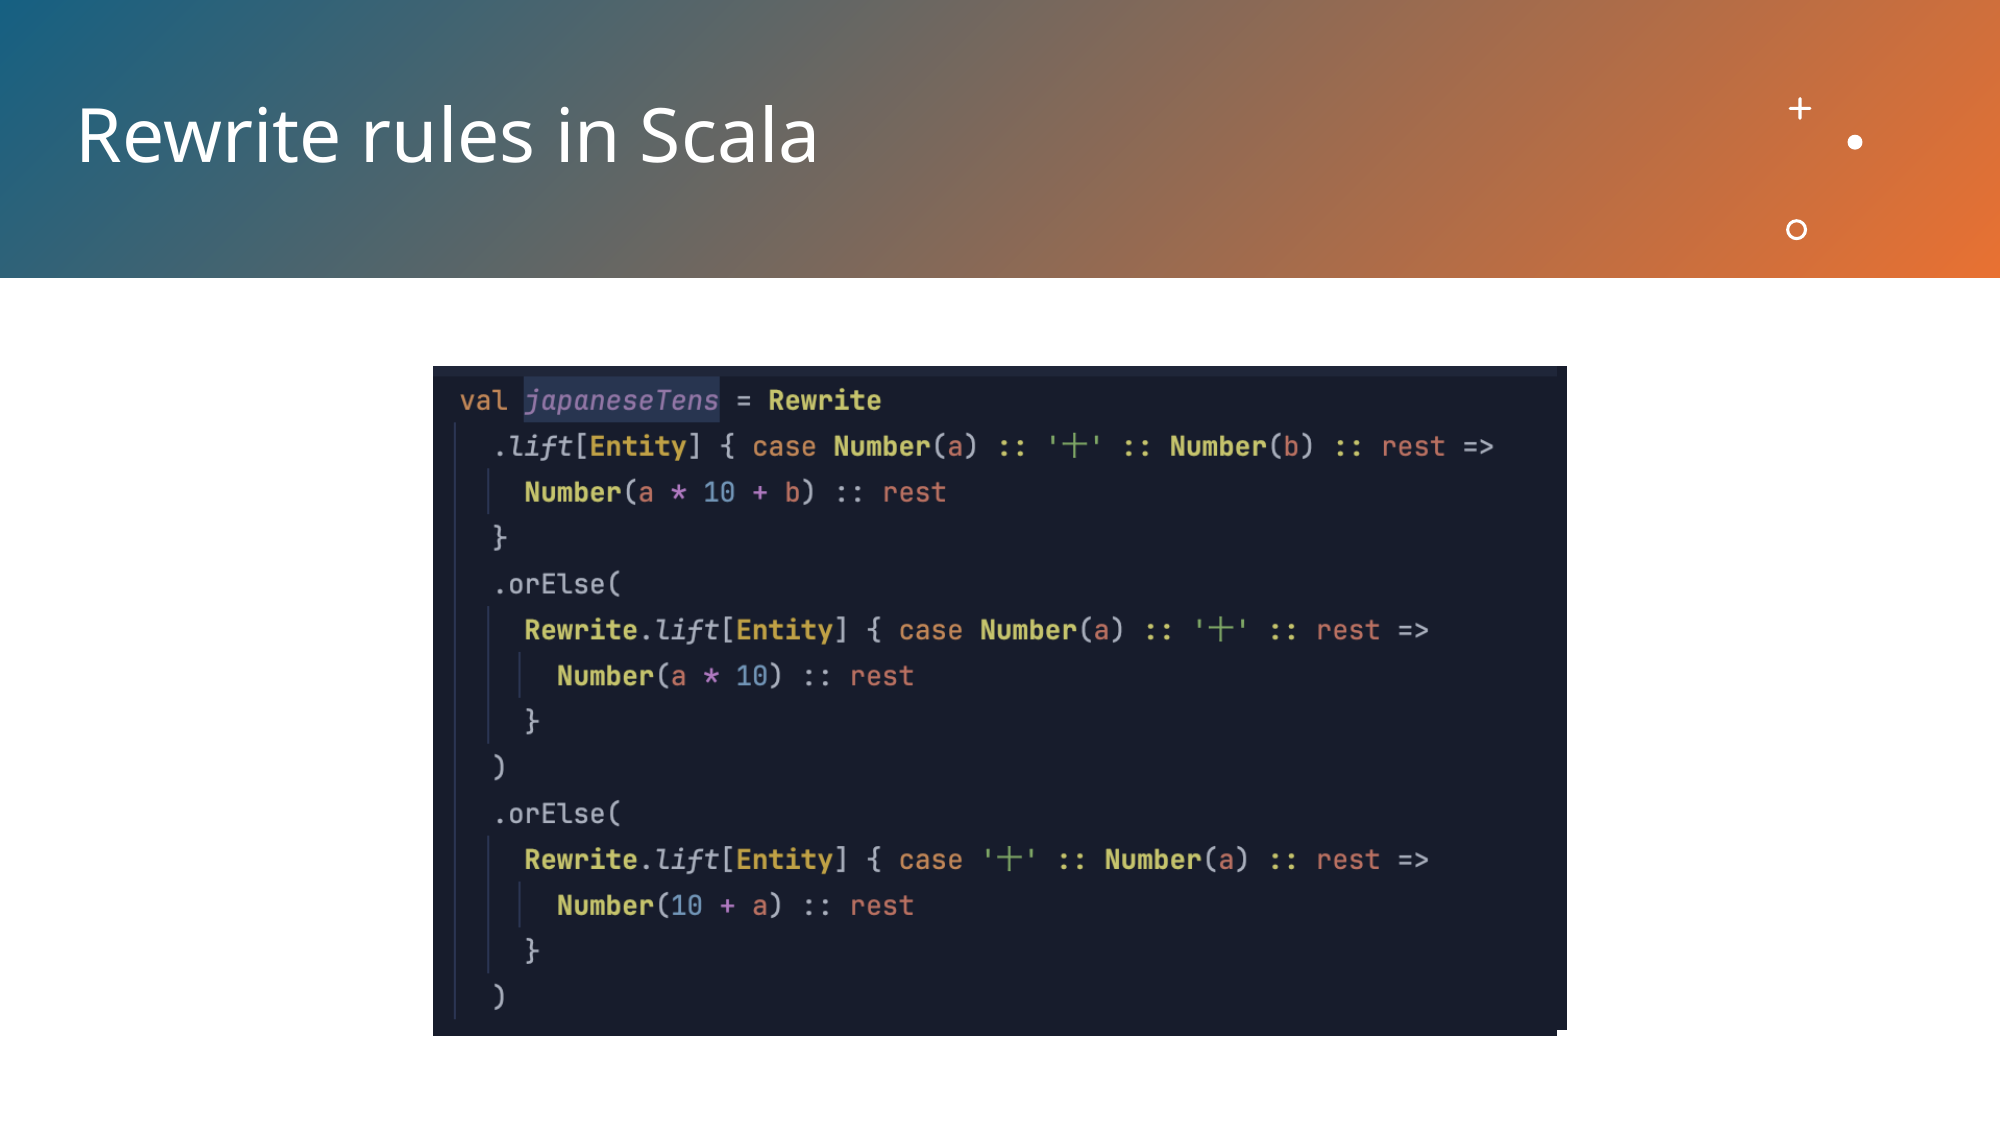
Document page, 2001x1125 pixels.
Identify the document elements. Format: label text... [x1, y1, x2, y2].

text_box [0, 0, 2000, 279]
text_box [1847, 134, 1863, 150]
text_box [1786, 219, 1808, 241]
picture [432, 366, 1568, 1036]
title Rewrite rules in Scala [60, 49, 1750, 228]
text_box [1788, 97, 1812, 120]
